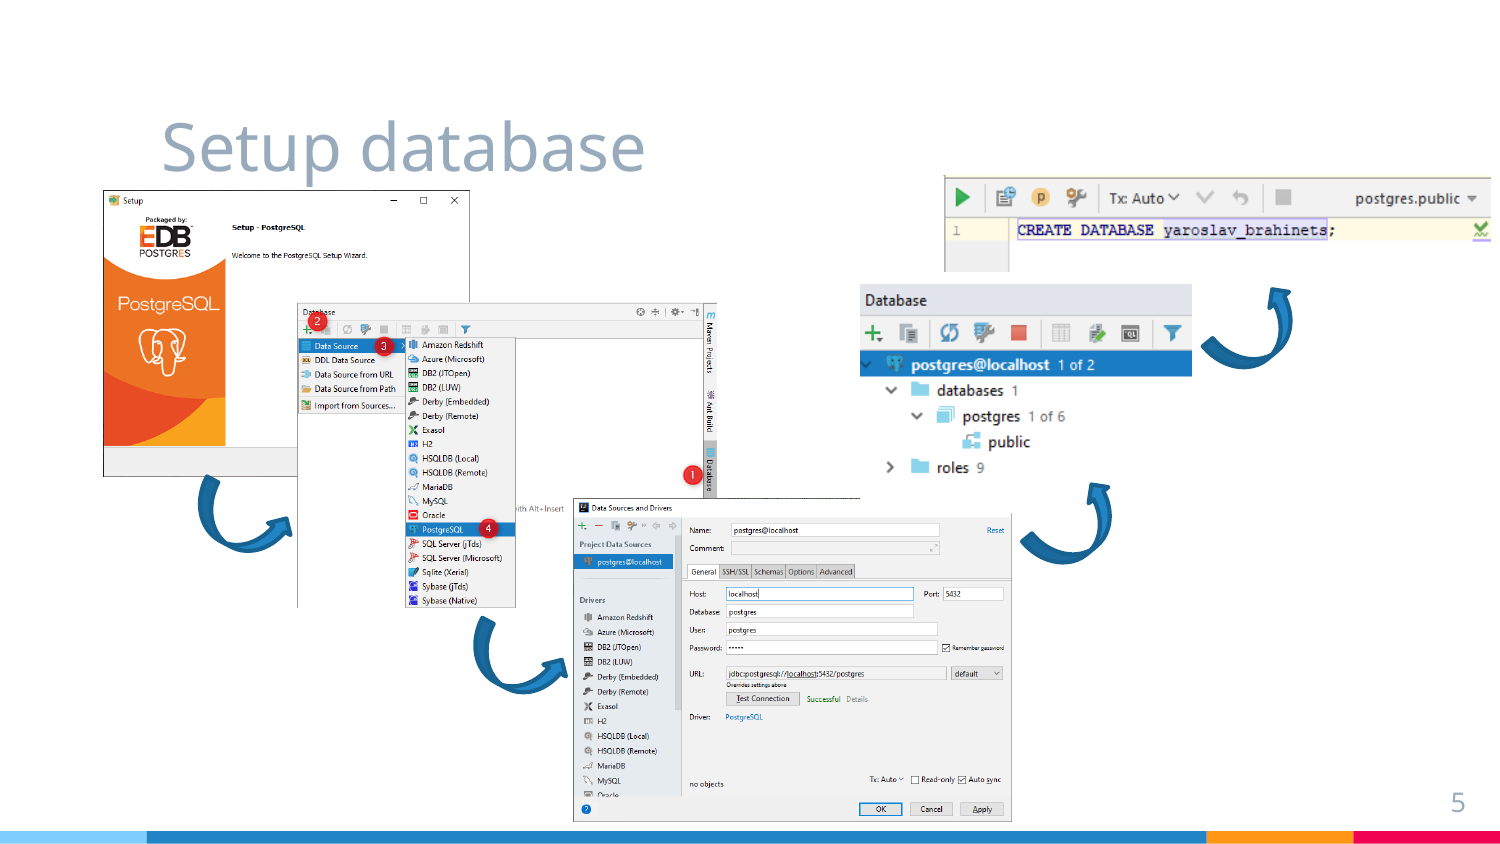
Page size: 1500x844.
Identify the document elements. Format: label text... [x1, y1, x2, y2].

text_box [1019, 521, 1112, 565]
text_box [473, 617, 567, 695]
picture [103, 190, 1192, 823]
slide_number 5 [1391, 770, 1482, 822]
picture [942, 175, 1492, 273]
title Setup database [146, 58, 1207, 200]
text_box [197, 486, 292, 553]
text_box [1200, 287, 1293, 370]
